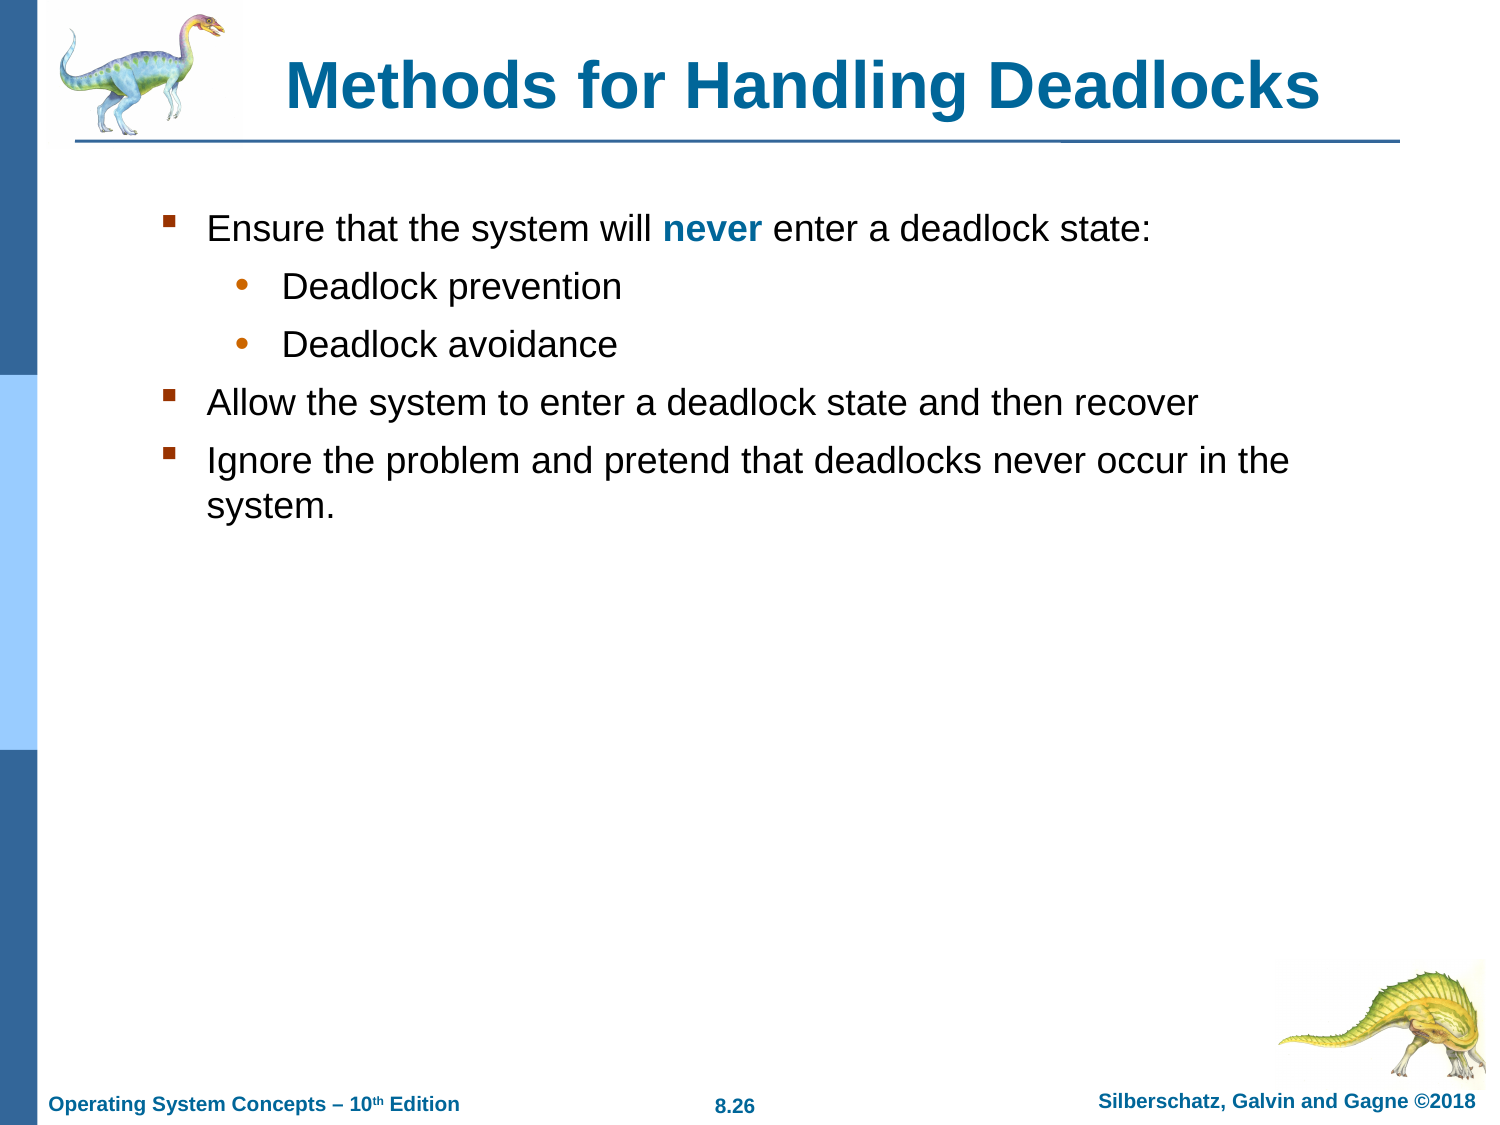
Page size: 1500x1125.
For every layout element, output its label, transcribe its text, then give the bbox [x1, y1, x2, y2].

picture [1275, 959, 1486, 1090]
title Methods for Handling Deadlocks [182, 35, 1425, 130]
list Ensure that the system will never enter a deadlock state: Deadlock prevention Deadlock avoidance Allow the system to enter a deadlock state and then recover Ignore the problem and pretend that deadlocks never occur in the system. [144, 196, 1388, 738]
picture [46, 0, 243, 149]
